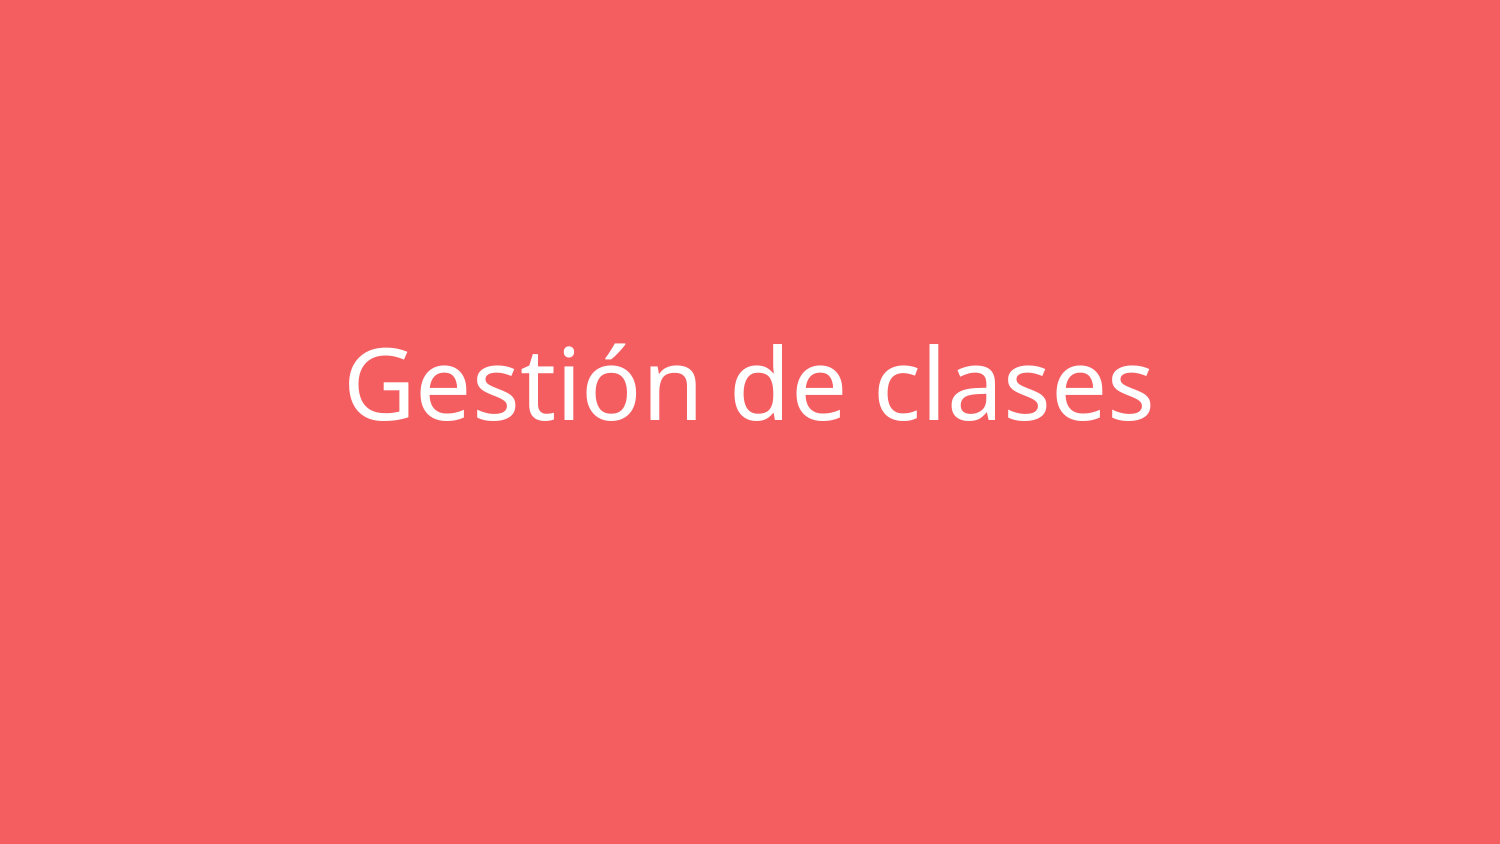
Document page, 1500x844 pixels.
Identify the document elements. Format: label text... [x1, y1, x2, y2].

title Gestión de clases [83, 233, 1417, 529]
